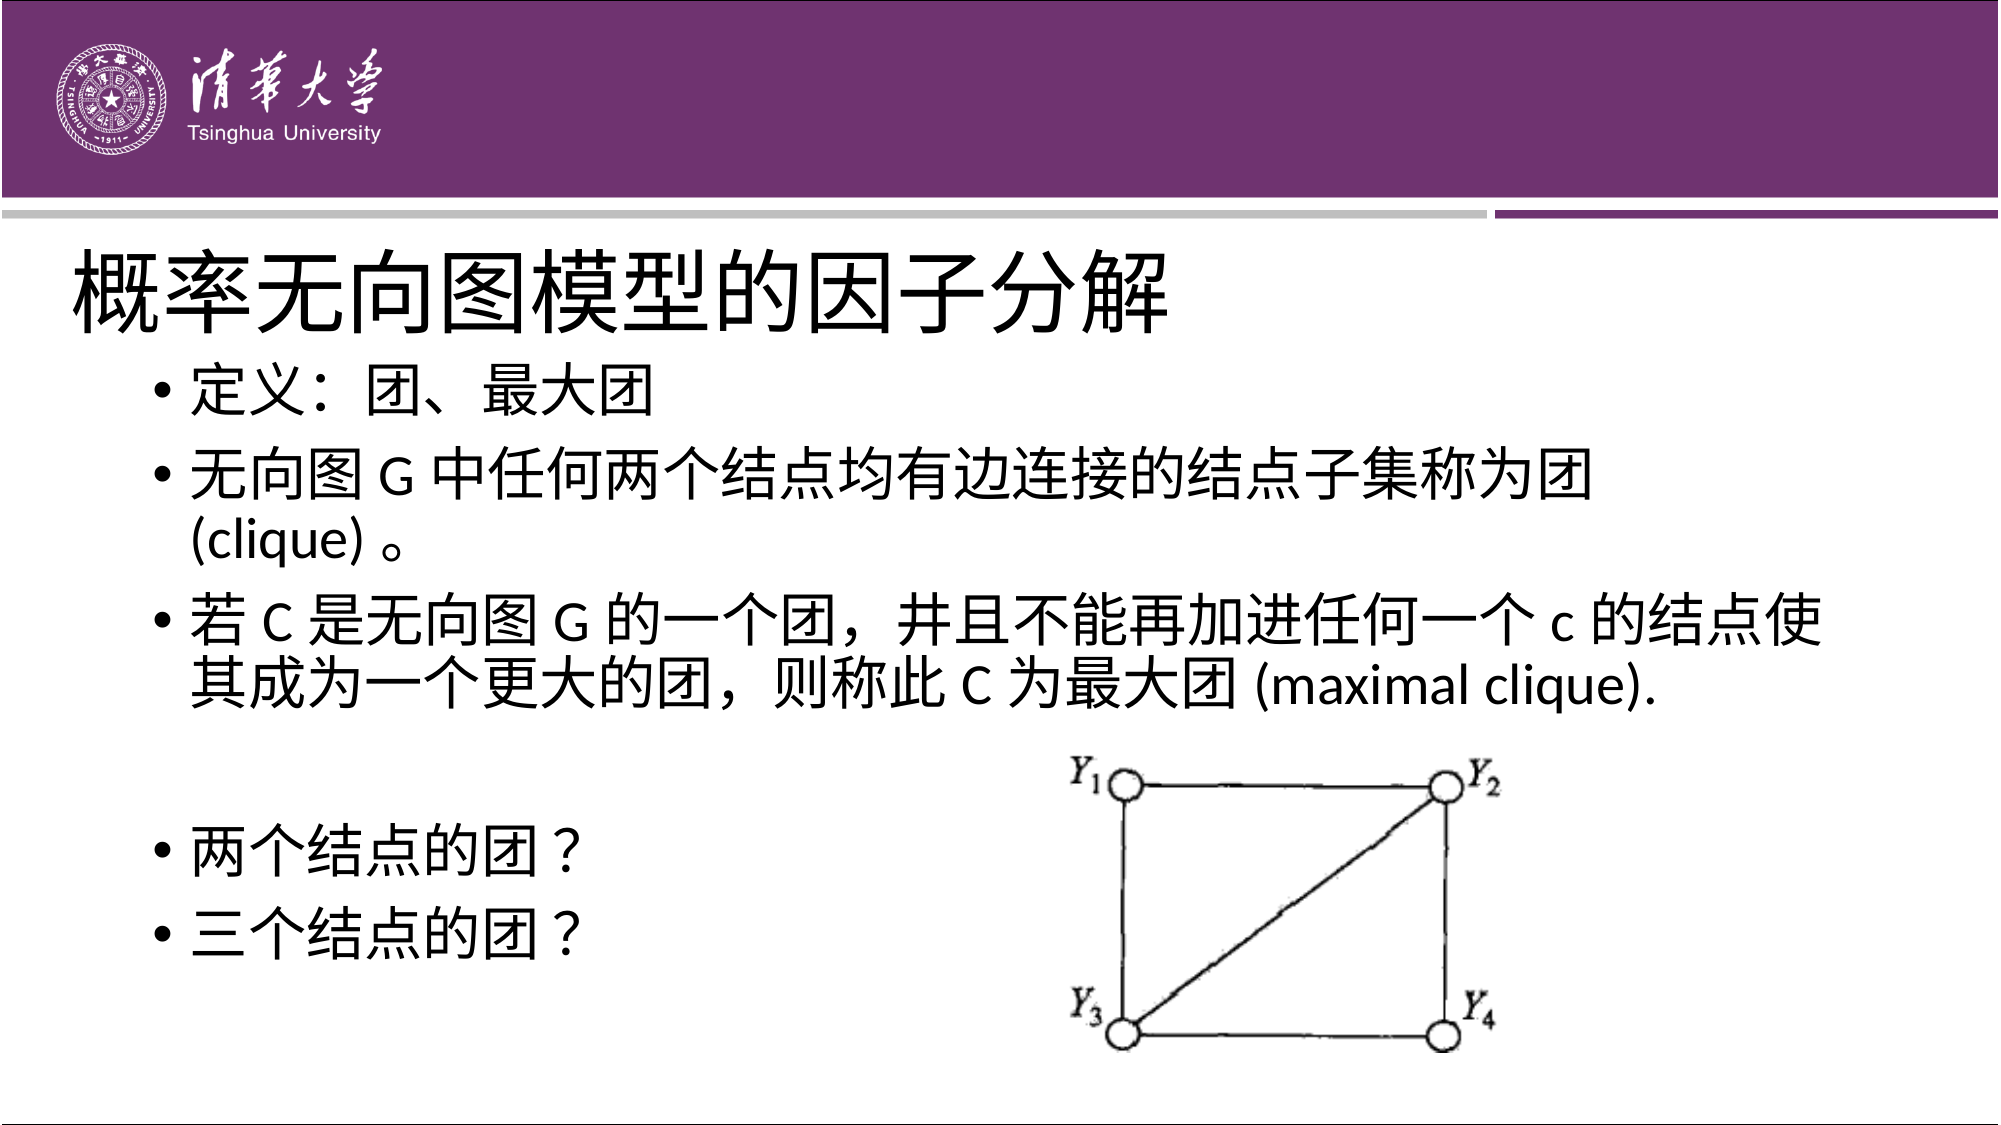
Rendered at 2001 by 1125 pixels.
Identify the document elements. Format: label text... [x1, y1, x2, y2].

list 定义：团、最大团 无向图G中任何两个结点均有边连接的结点子集称为团(clique)。 若C是无向图G的一个团，井且不能再加进任何一个c的结点使其成为一个更大的团，则称此C为最大团(maximal clique). 两个结点的团 ？ 三个结点的团 ？ [137, 353, 1863, 1068]
picture [2, 0, 1998, 1125]
title 概率无向图模型的因子分解 [55, 187, 1781, 406]
